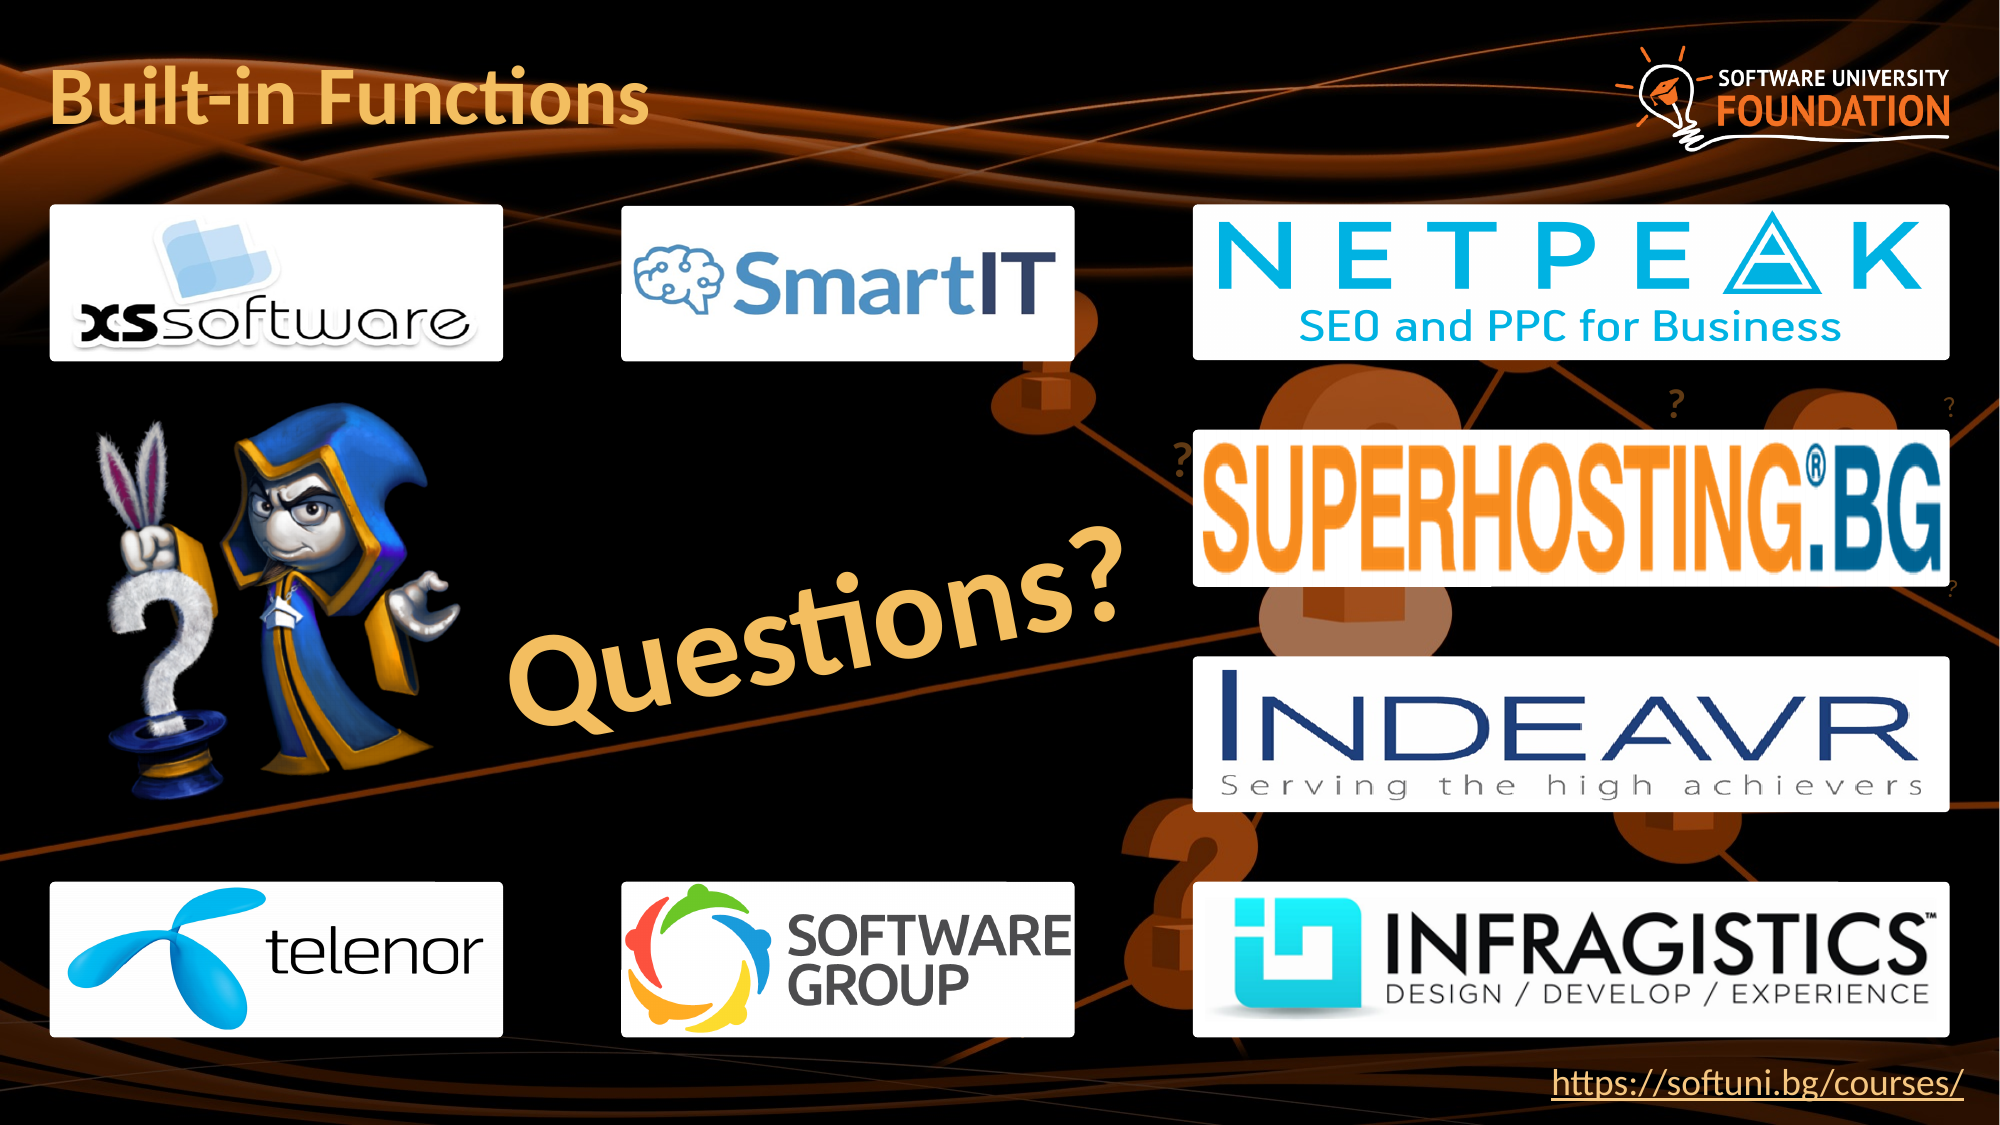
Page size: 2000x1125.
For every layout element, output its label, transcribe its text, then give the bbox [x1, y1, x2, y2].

picture [0, 0, 2000, 1125]
title Built-in Functions [30, 6, 1602, 189]
list https://softuni.bg/courses/ [250, 1050, 1971, 1108]
